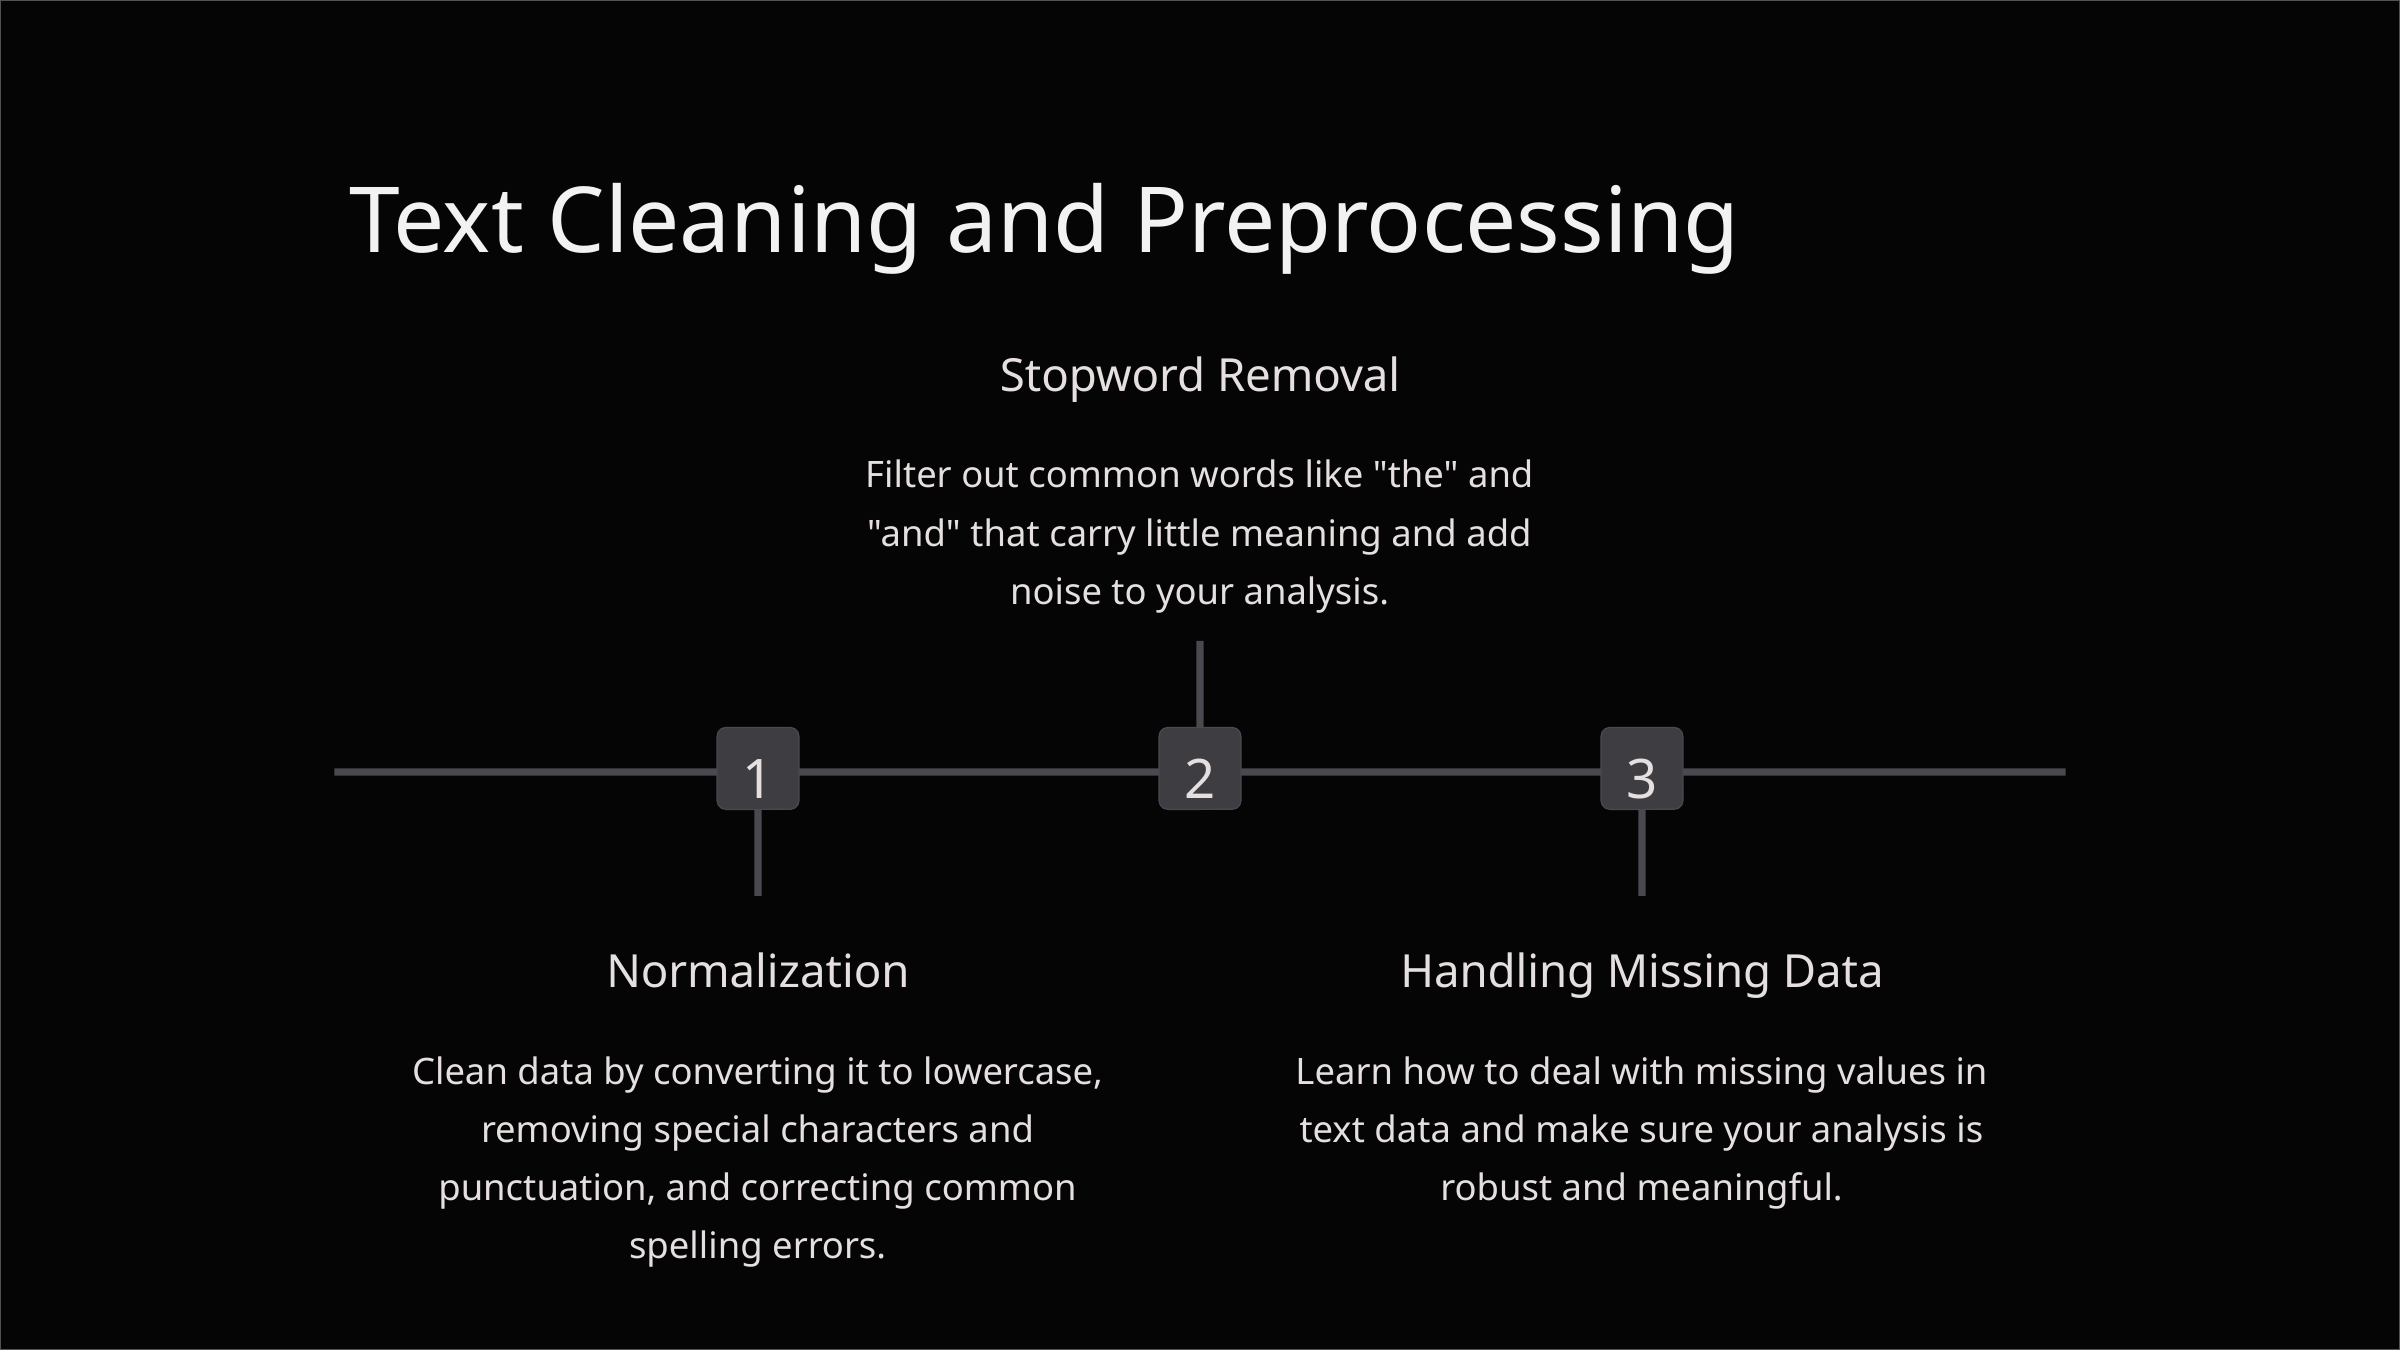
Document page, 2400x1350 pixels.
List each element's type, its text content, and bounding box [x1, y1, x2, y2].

text_box [1638, 810, 1646, 896]
text_box Clean data by converting it to lowercase, removing special characters and punctuation, and correcting common spelling errors. [370, 1025, 1146, 1201]
text_box Filter out common words like "the" and "and" that carry little meaning and add noise to your analysis. [812, 429, 1588, 605]
text_box Learn how to deal with missing values in text data and make sure your analysis is robust and meaningful. [1254, 1025, 2030, 1201]
text_box [1242, 768, 1600, 776]
text_box [0, 0, 2400, 1350]
text_box [334, 768, 717, 776]
text_box [1600, 727, 1684, 810]
text_box [717, 727, 800, 810]
text_box [1683, 768, 2066, 776]
text_box Text Cleaning and Preprocessing [334, 149, 1812, 264]
text_box [754, 810, 762, 896]
text_box 2 [1184, 734, 1216, 803]
text_box [1159, 727, 1242, 810]
text_box Handling Missing Data [1390, 932, 1894, 990]
text_box 3 [1625, 734, 1659, 803]
text_box [800, 768, 1159, 776]
text_box 1 [749, 734, 767, 803]
text_box [1196, 640, 1204, 727]
text_box Normalization [575, 932, 941, 990]
text_box Stopword Removal [985, 336, 1415, 393]
